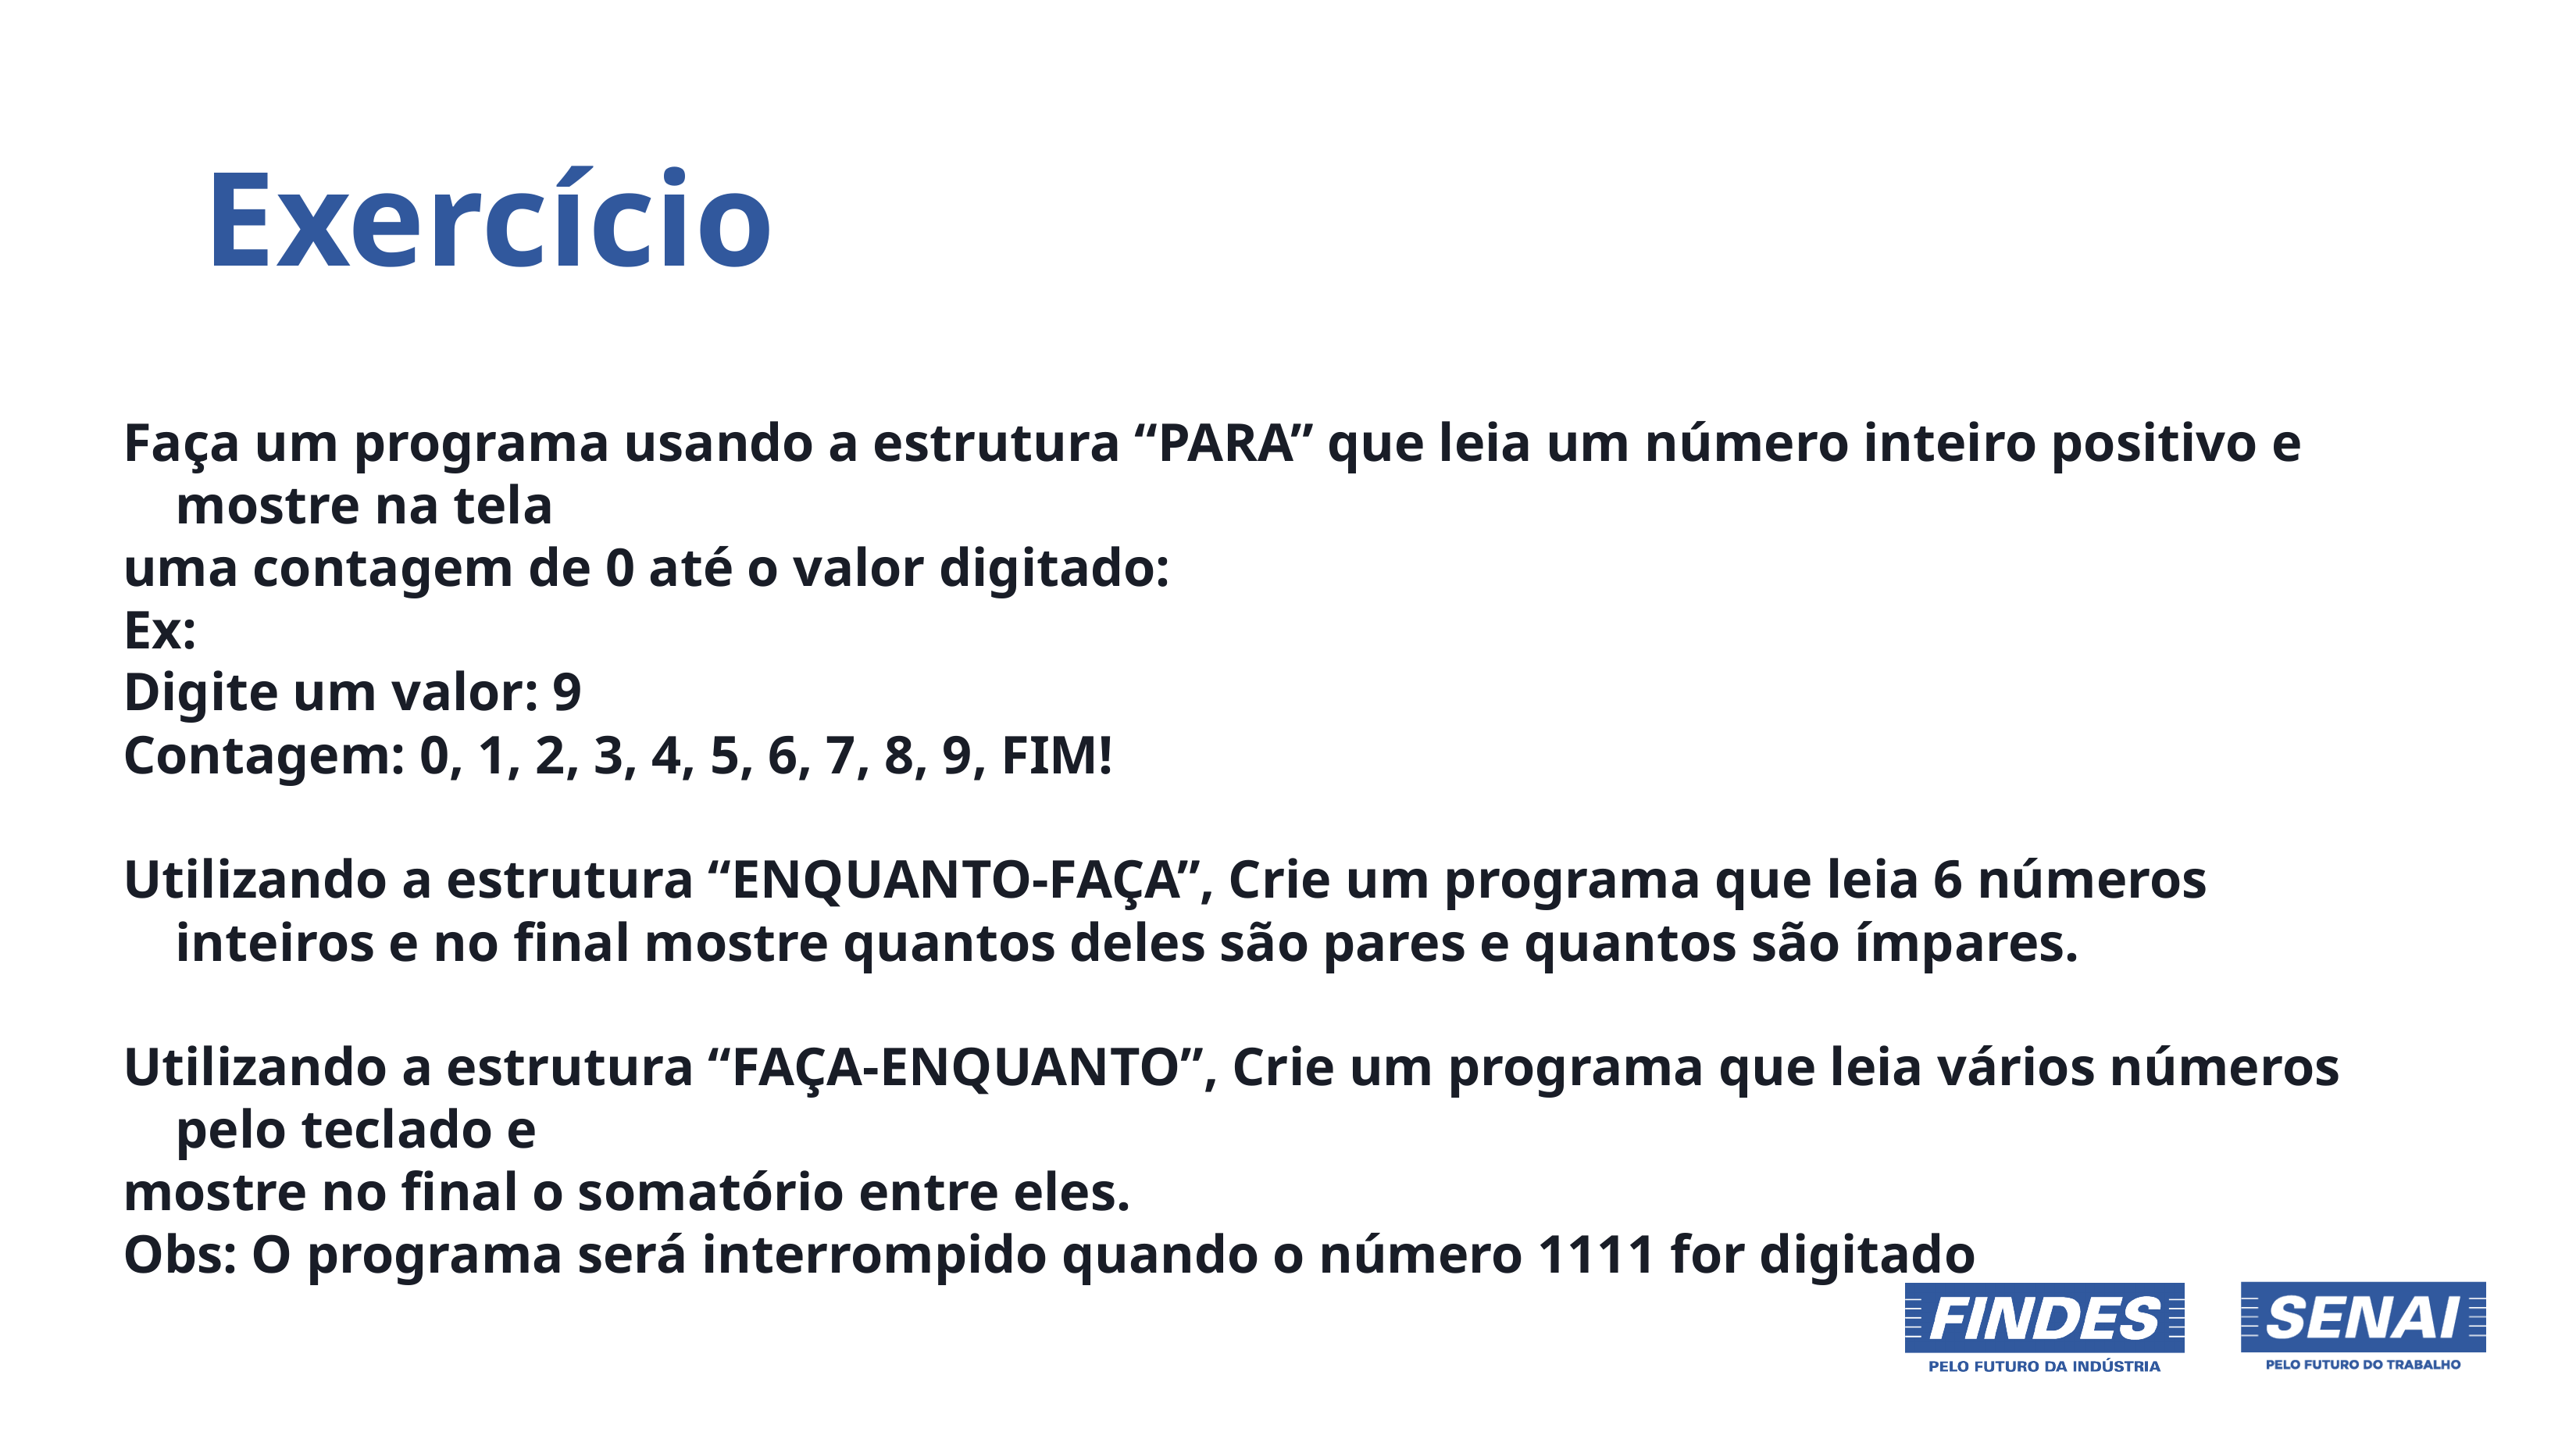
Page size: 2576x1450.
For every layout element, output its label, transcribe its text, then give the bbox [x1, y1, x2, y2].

subtitle Faça um programa usando a estrutura “PARA” que leia um número inteiro positivo e mostre na tela uma contagem de 0 até o valor digitado: Ex: Digite um valor: 9 Contagem: 0, 1, 2, 3, 4, 5, 6, 7, 8, 9, FIM! Utilizando a estrutura “ENQUANTO-FAÇA”, Crie um programa que leia 6 números inteiros e no final mostre quantos deles são pares e quantos são ímpares. Utilizando a estrutura “FAÇA-ENQUANTO”, Crie um programa que leia vários números pelo teclado e mostre no final o somatório entre eles. Obs: O programa será interrompido quando o número 1111 for digitado [116, 402, 2412, 1390]
picture [2241, 1281, 2486, 1370]
title Exercício [202, 134, 2272, 379]
picture [1905, 1282, 2185, 1373]
